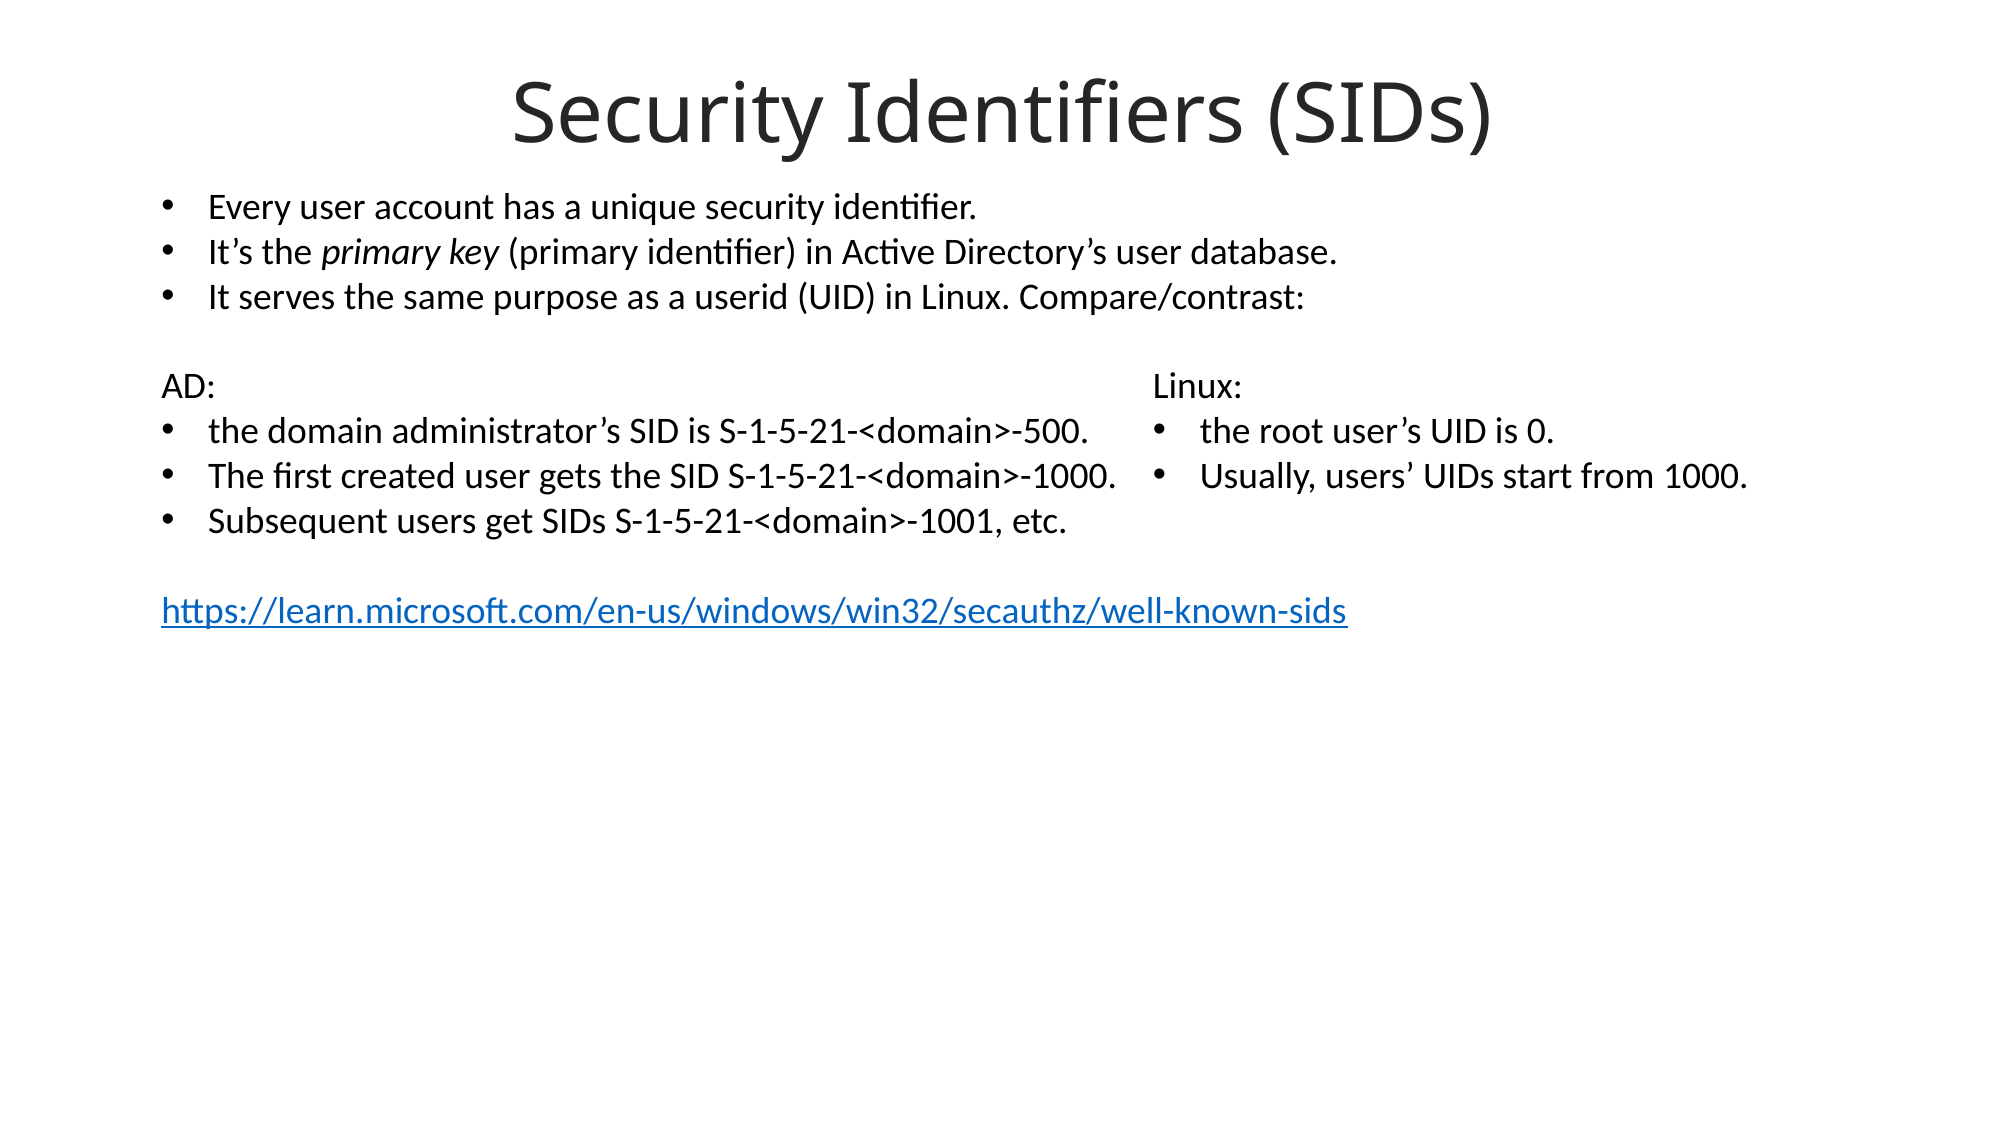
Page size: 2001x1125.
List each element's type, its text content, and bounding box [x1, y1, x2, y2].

text_box AD: the domain administrator’s SID is S-1-5-21-<domain>-500. The first created user gets the SID S-1-5-21-<domain>-1000. Subsequent users get SIDs S-1-5-21-<domain>-1001, etc. [146, 353, 1139, 549]
text_box Every user account has a unique security identifier. It’s the primary key (primary identifier) in Active Directory’s user database. It serves the same purpose as a userid (UID) in Linux. Compare/contrast: [146, 174, 1858, 325]
text_box Linux: the root user’s UID is 0. Usually, users’ UIDs start from 1000. [1138, 353, 1768, 503]
list Security Identifiers (SIDs) [53, 55, 1952, 175]
text_box https://learn.microsoft.com/en-us/windows/win32/secauthz/well-known-sids [146, 578, 1858, 684]
